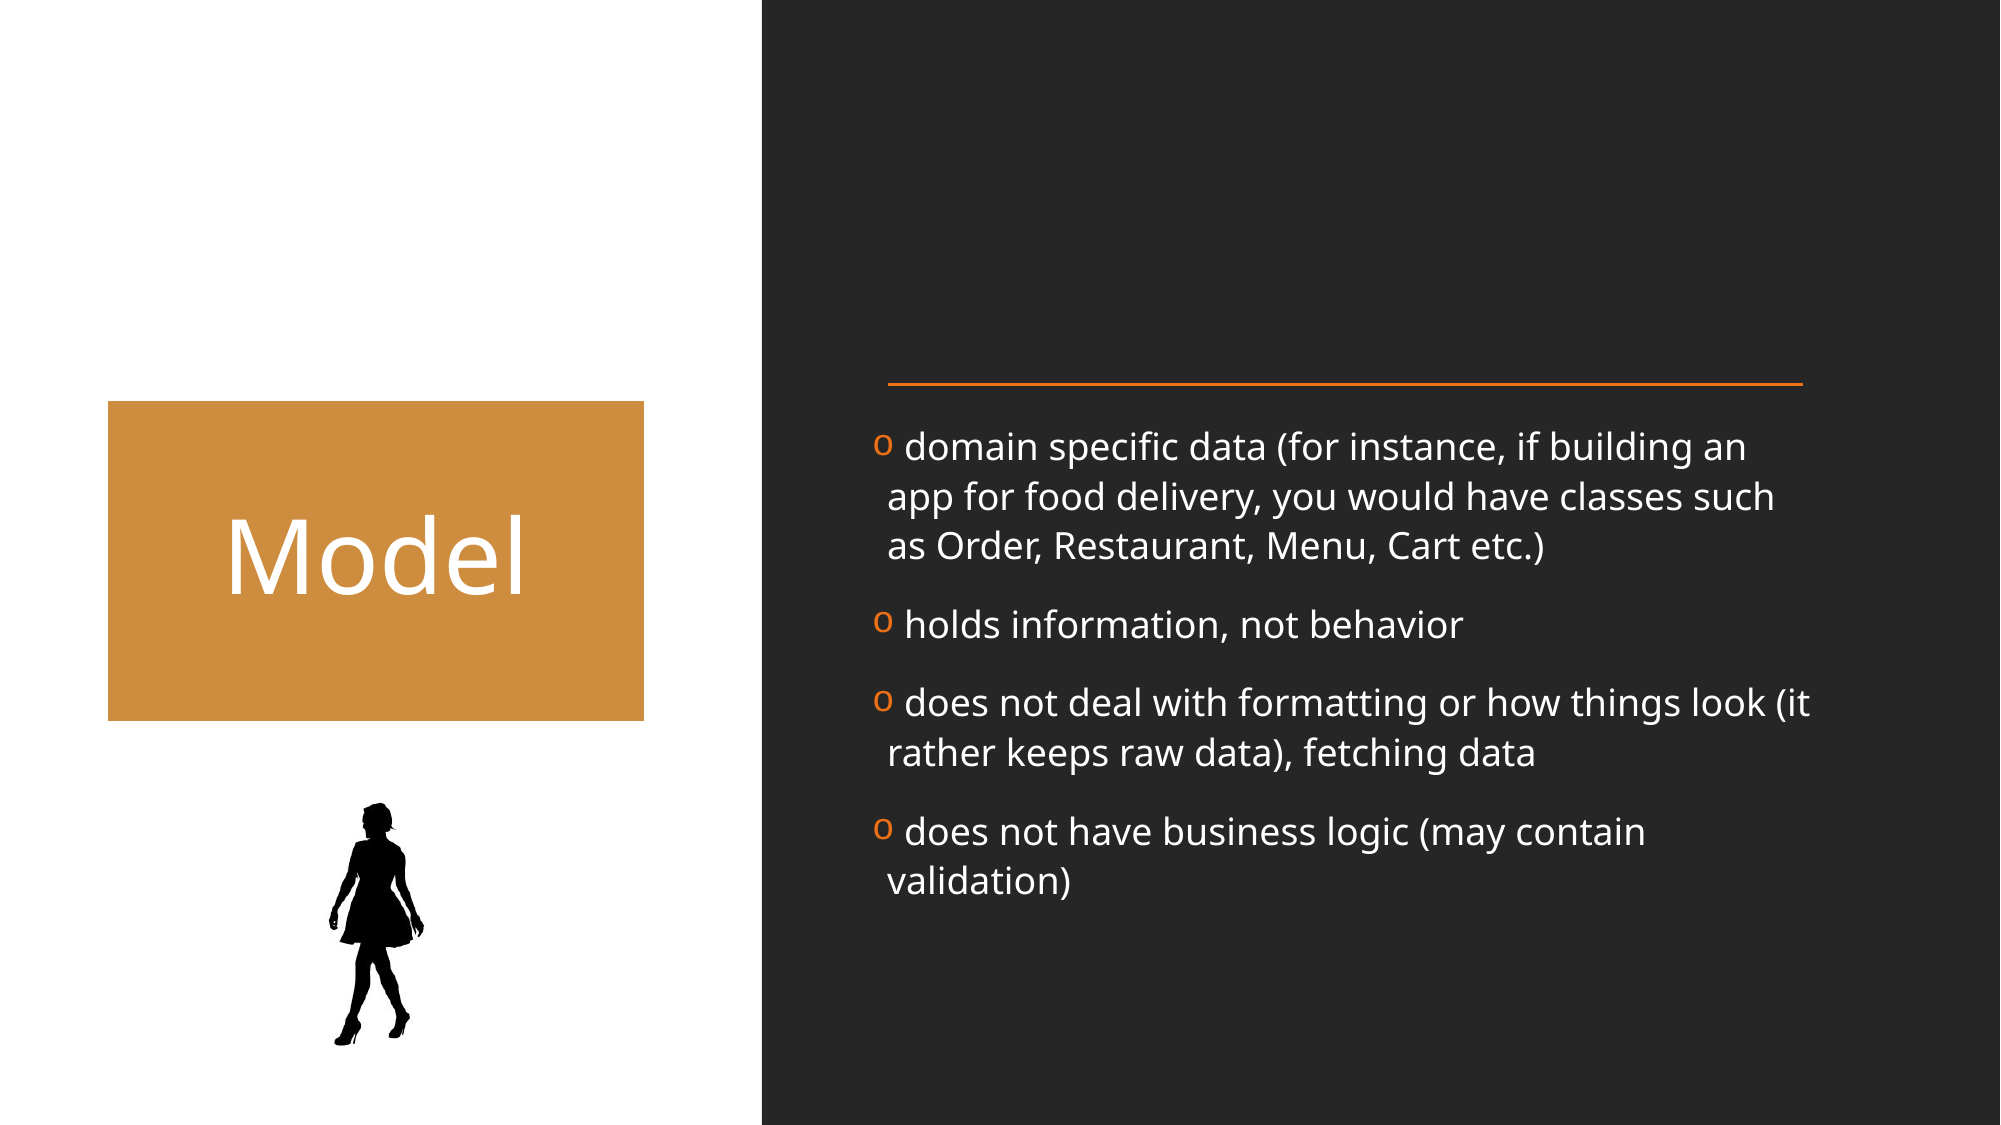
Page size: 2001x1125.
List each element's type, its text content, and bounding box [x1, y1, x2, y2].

text_box [760, 0, 2000, 1125]
text_box [0, 0, 760, 1125]
list domain specific data (for instance, if building an app for food delivery, you would have classes such as Order, Restaurant, Menu, Cart etc.) holds information, not behavior does not deal with formatting or how things look (it rather keeps raw data), fetching data does not have business logic (may contain validation) [872, 410, 1820, 967]
picture [326, 799, 427, 1049]
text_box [105, 398, 647, 724]
